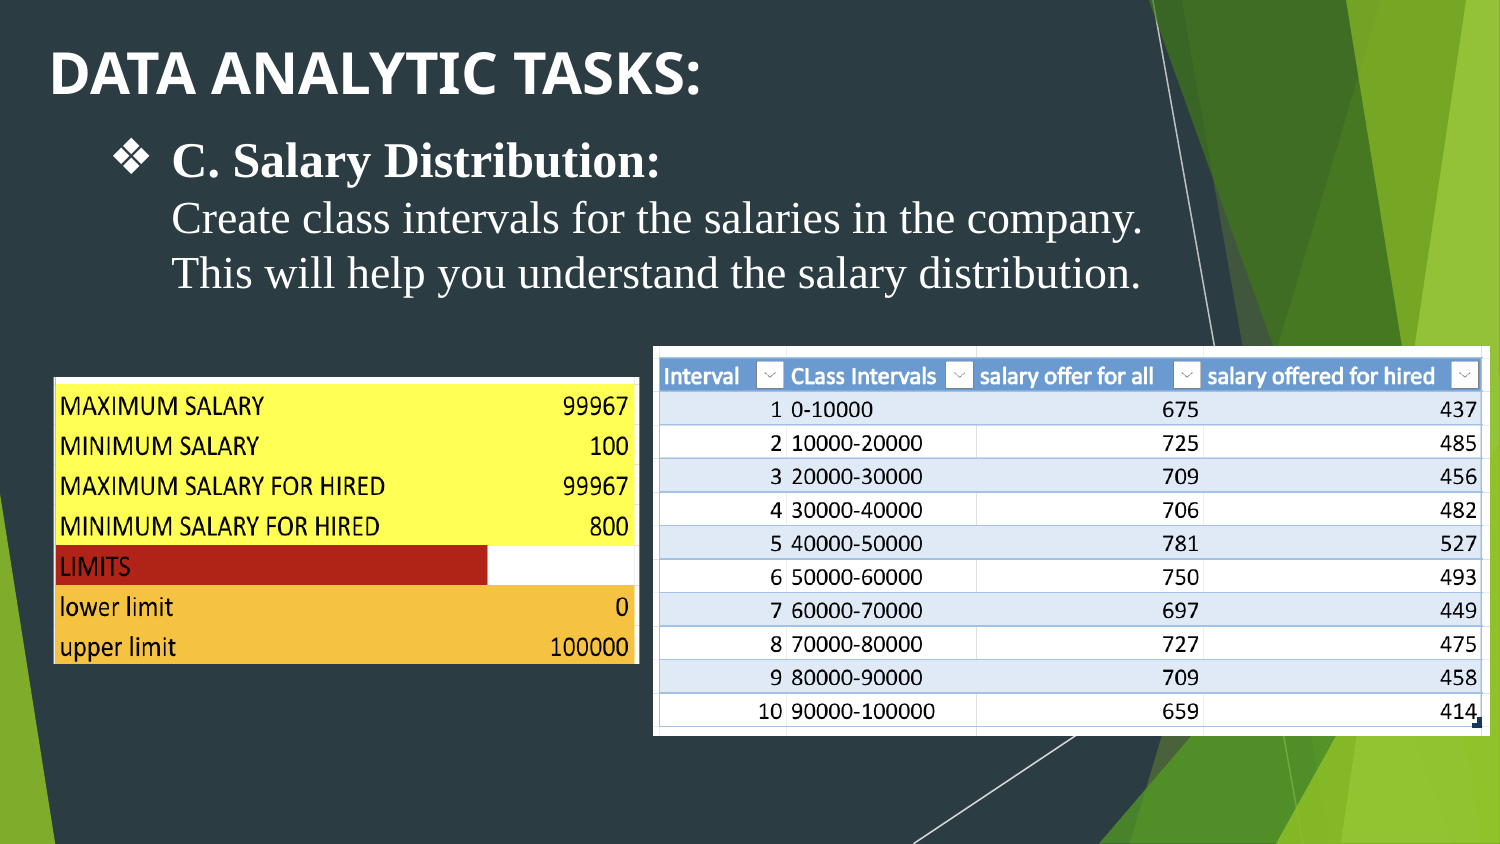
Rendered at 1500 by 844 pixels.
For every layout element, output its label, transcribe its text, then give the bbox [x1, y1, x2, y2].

title DATA ANALYTIC TASKS: [37, 31, 1096, 113]
picture [653, 346, 1490, 736]
picture [53, 377, 640, 665]
text_box C. Salary Distribution: Create class intervals for the salaries in the company. This will help you understand the salary distribution. [81, 112, 1181, 320]
